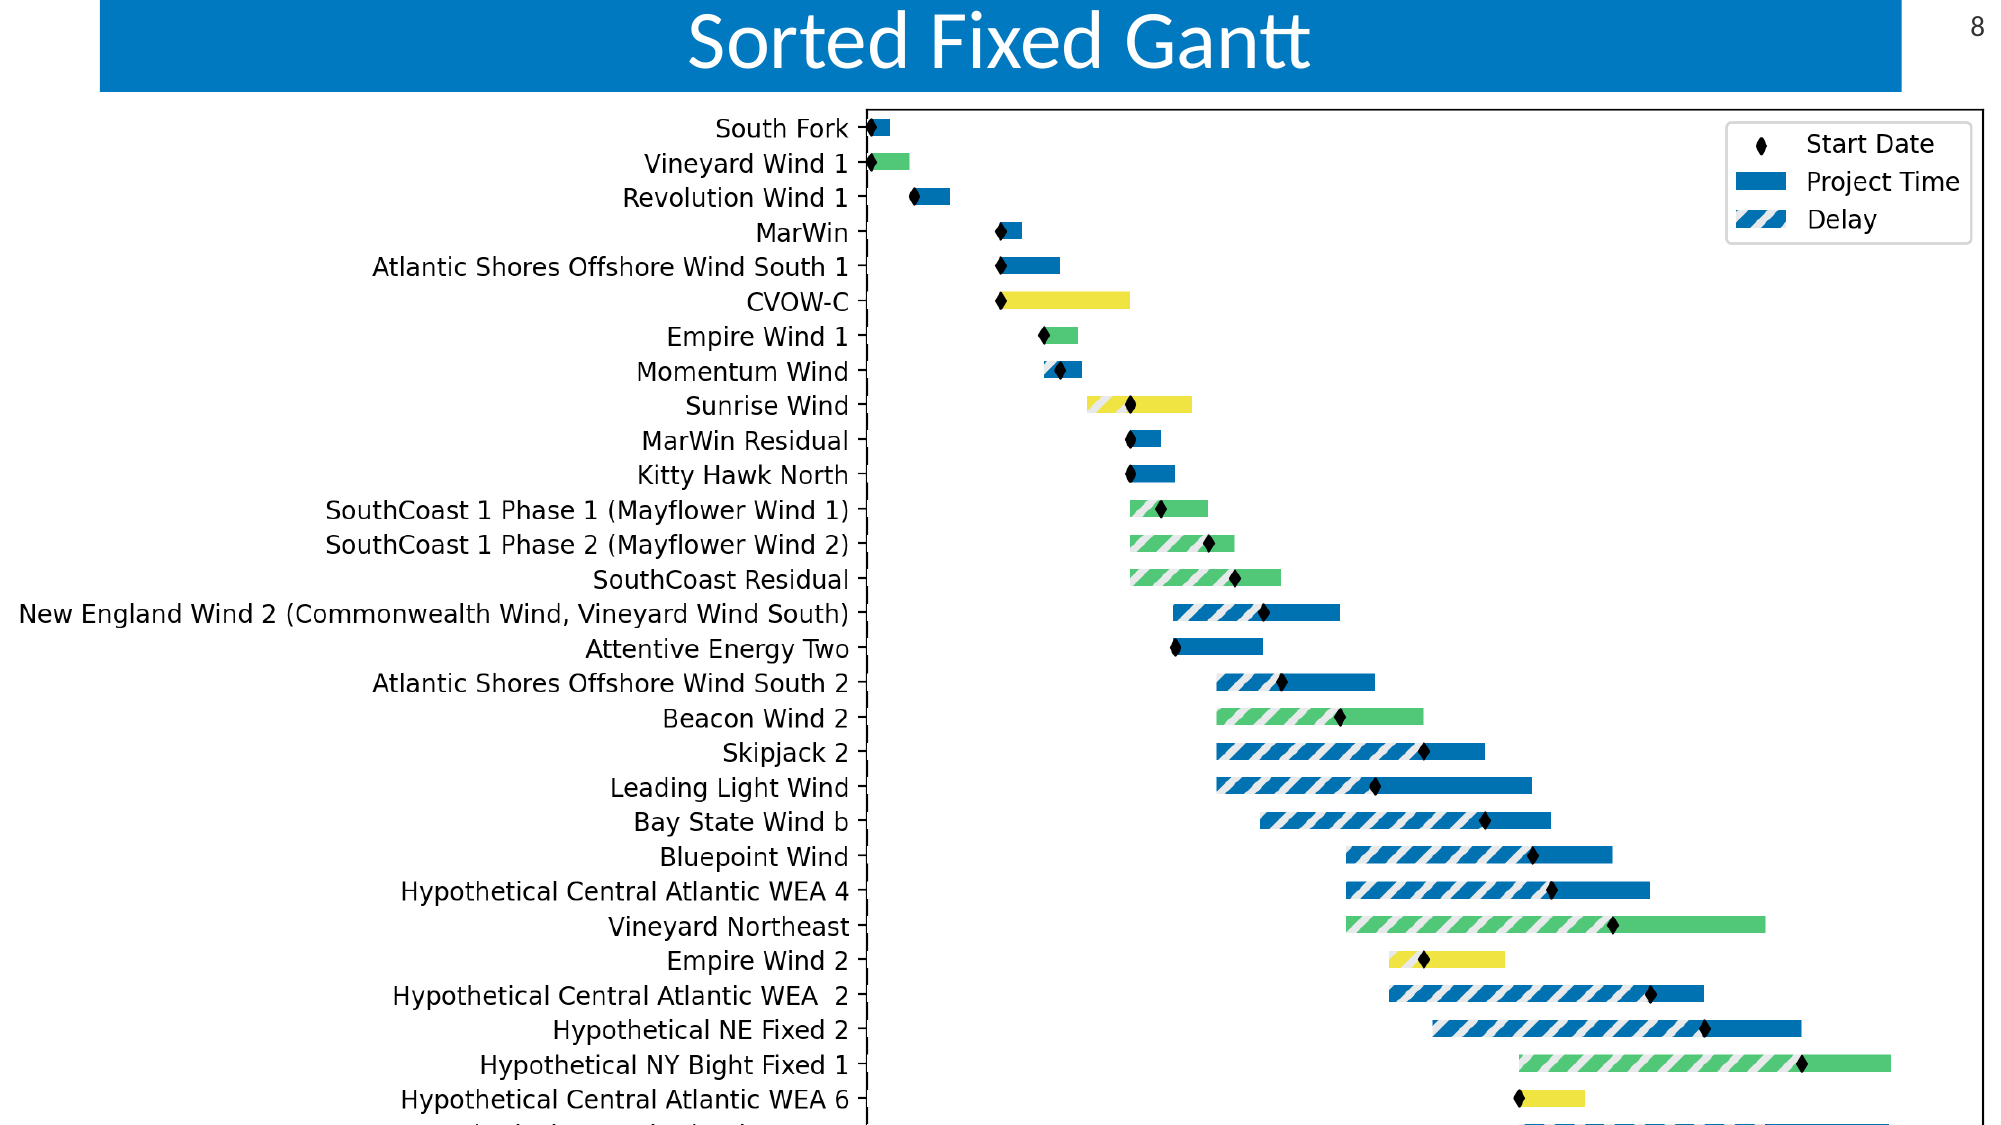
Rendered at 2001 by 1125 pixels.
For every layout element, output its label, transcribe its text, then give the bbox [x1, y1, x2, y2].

picture [0, 92, 2000, 1125]
title Sorted Fixed Gantt [99, 0, 1902, 90]
